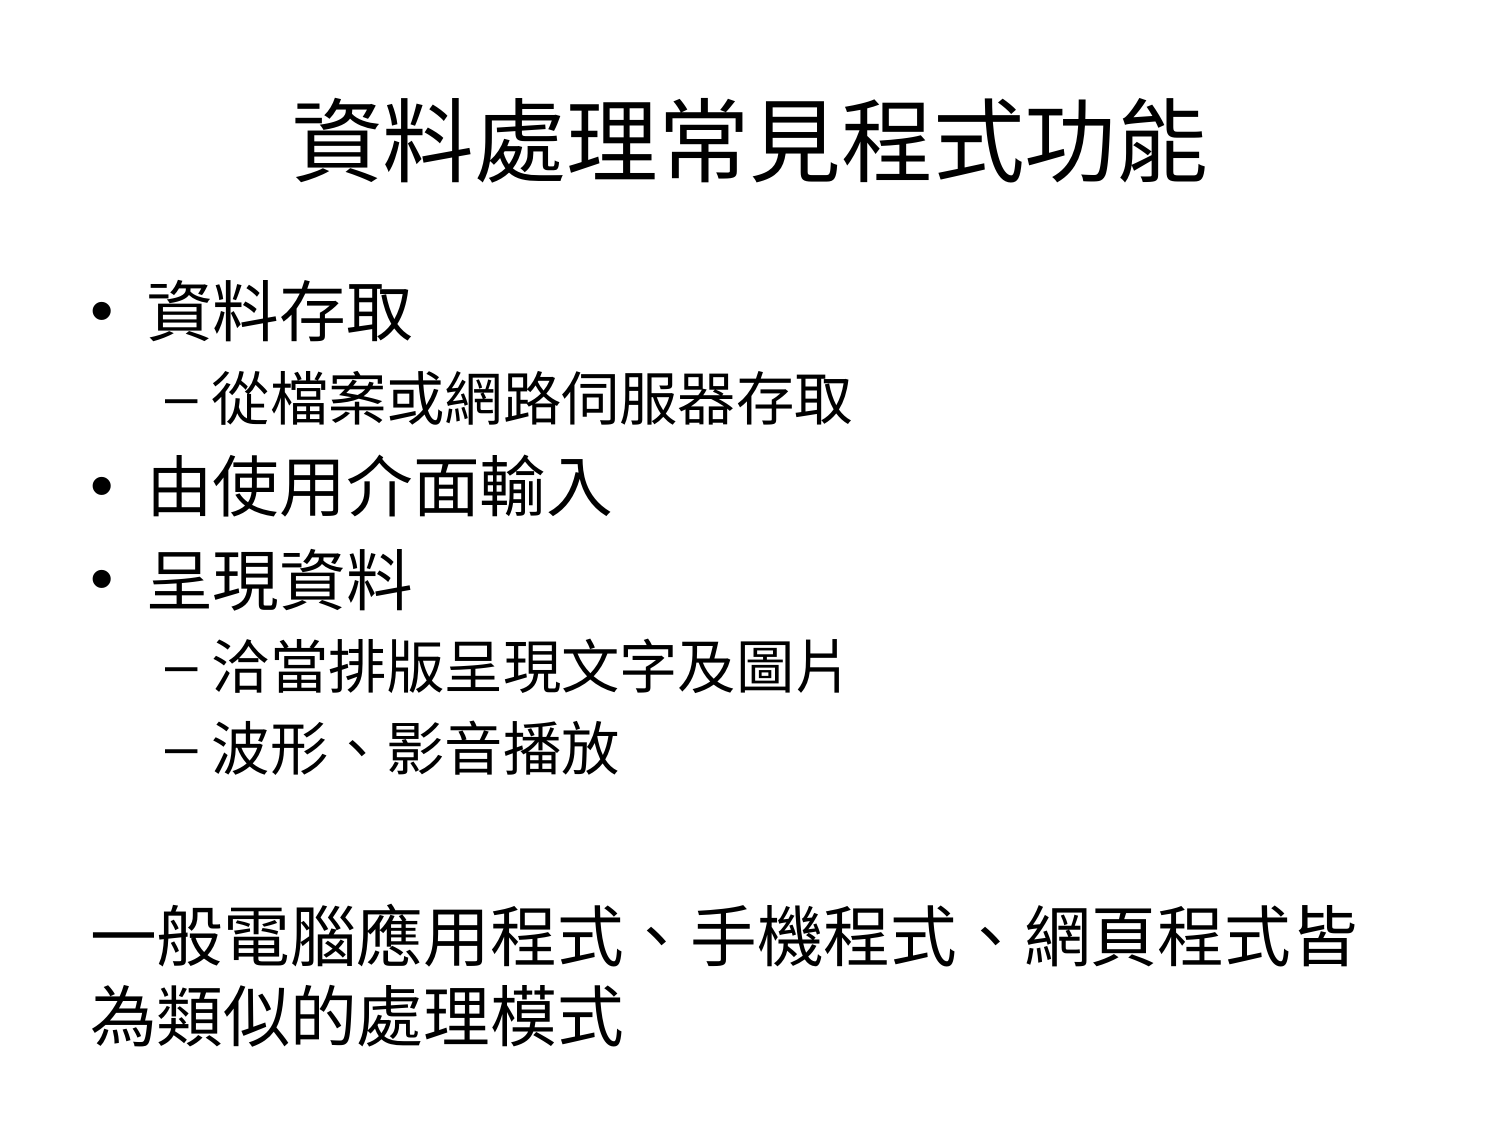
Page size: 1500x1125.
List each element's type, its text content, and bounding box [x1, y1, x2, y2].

title 資料處理常見程式功能 [75, 45, 1425, 233]
list 資料存取 從檔案或網路伺服器存取 由使用介面輸入 呈現資料 洽當排版呈現文字及圖片 波形、影音播放 一般電腦應用程式、手機程式、網頁程式皆為類似的處理模式 [75, 262, 1425, 1005]
